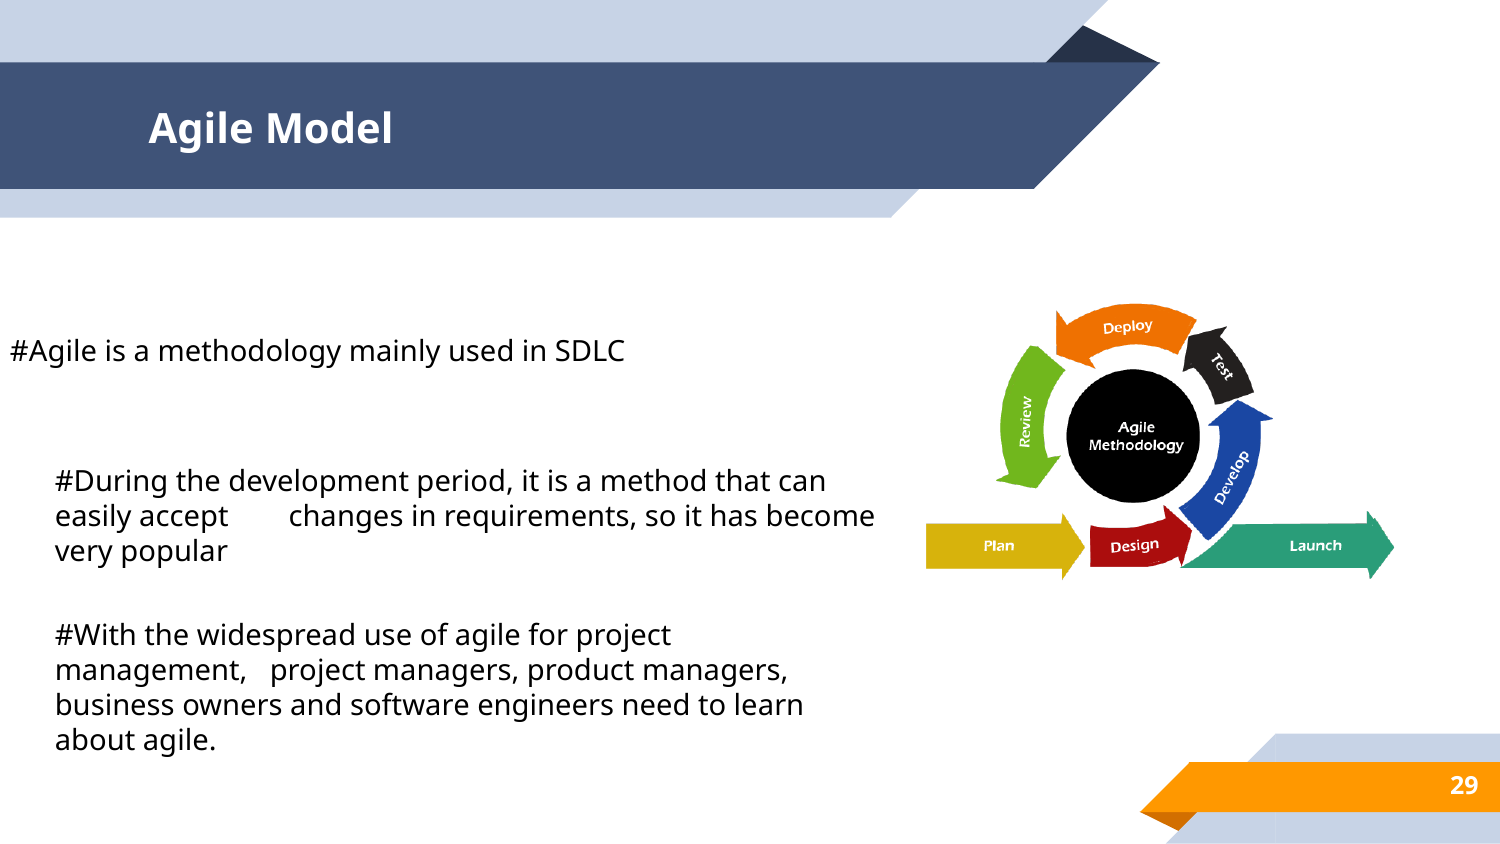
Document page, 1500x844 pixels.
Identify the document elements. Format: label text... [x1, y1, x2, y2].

text_box #With the widespread use of agile for project management, project managers, product managers, business owners and software engineers need to learn about agile. [40, 609, 822, 764]
text_box #Agile is a methodology mainly used in SDLC [0, 324, 641, 375]
slide_number 29 [1249, 760, 1494, 813]
title Agile Model [133, 64, 997, 190]
text_box #During the development period, it is a method that can easily accept changes in requirements, so it has become very popular [40, 455, 908, 575]
picture [913, 294, 1403, 582]
